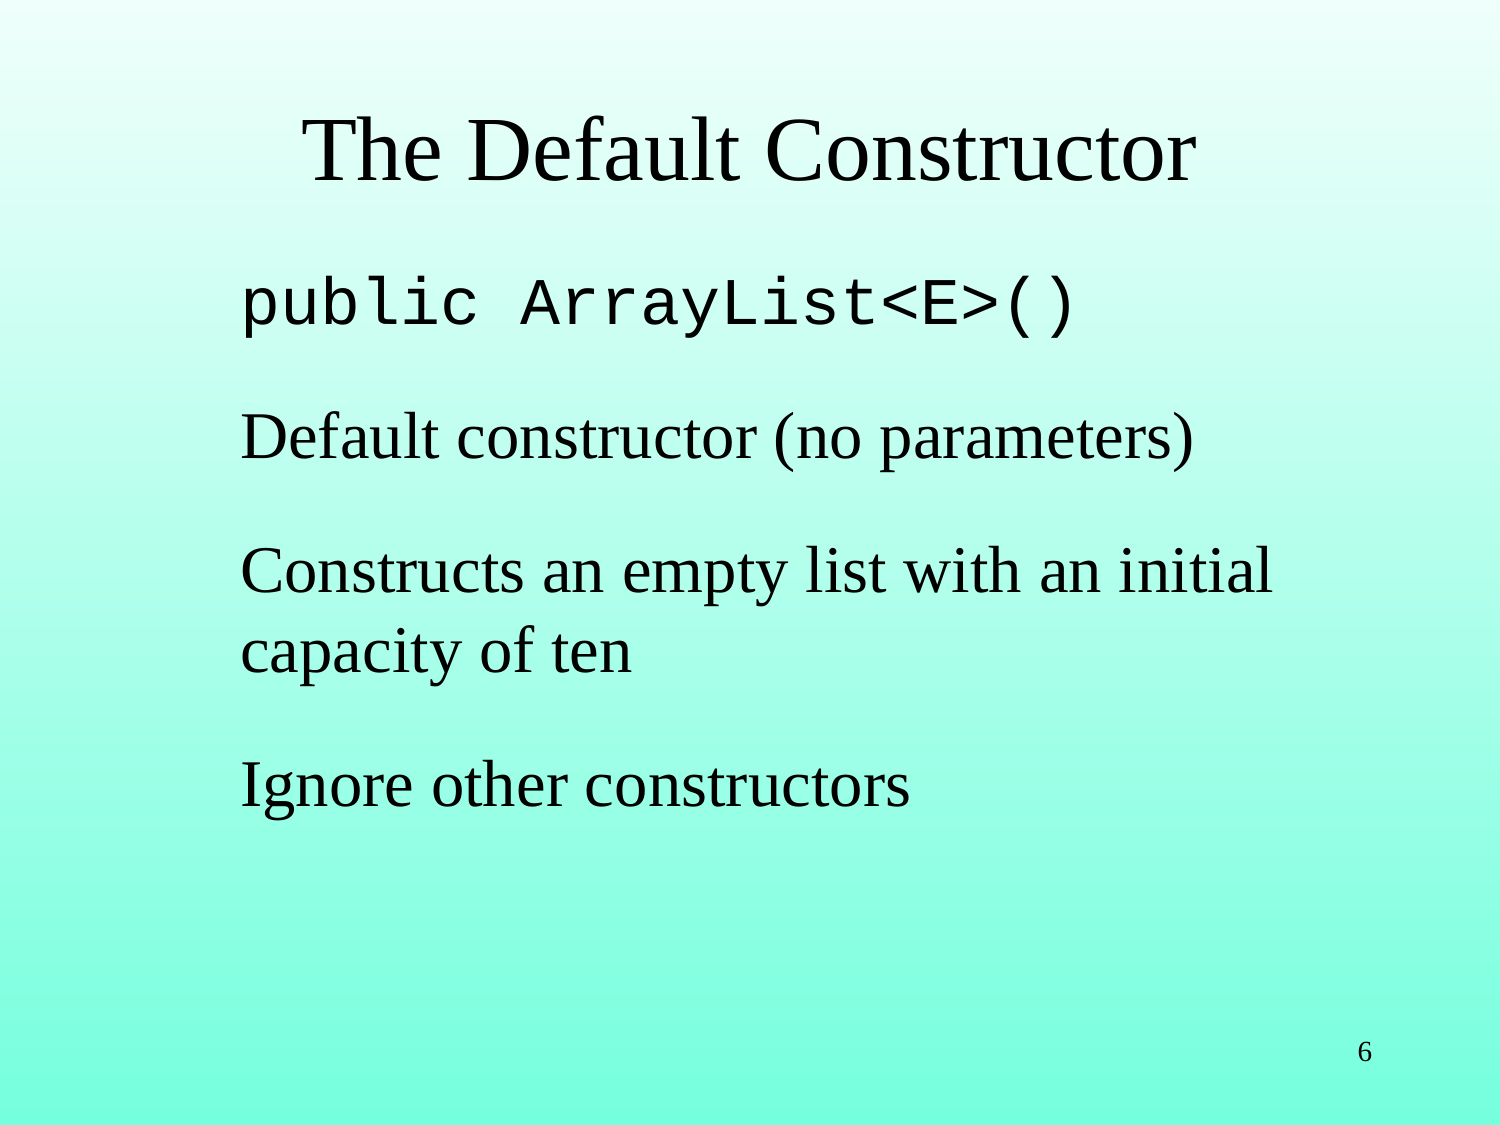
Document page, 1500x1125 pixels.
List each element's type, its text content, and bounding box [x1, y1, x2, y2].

title The Default Constructor [112, 50, 1388, 238]
slide_number 6 [1074, 1024, 1388, 1101]
list public ArrayList<E>() Default constructor (no parameters) Constructs an empty list with an initial capacity of ten Ignore other constructors [225, 249, 1388, 925]
